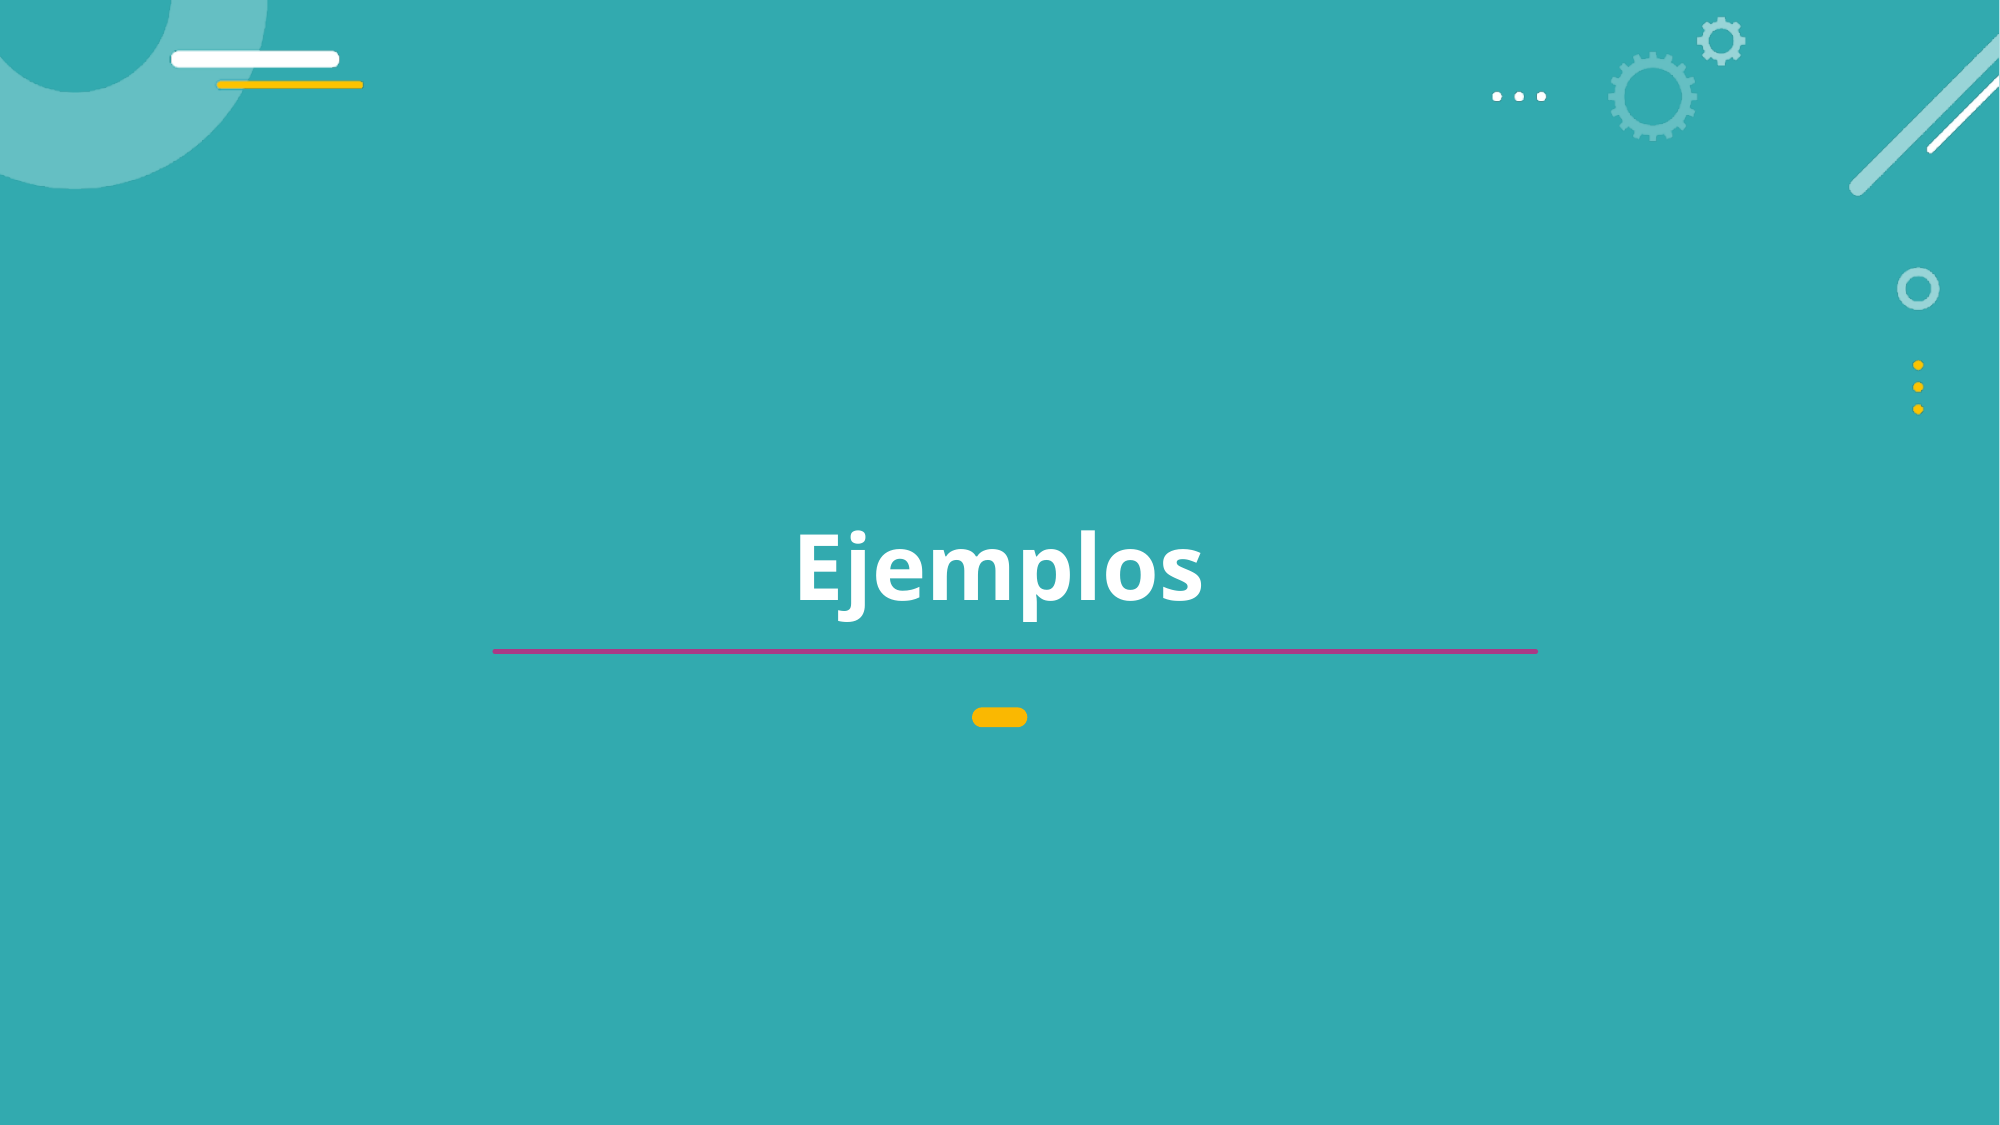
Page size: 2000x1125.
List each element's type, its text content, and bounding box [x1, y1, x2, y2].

picture [0, 0, 2000, 430]
text_box [972, 707, 1028, 728]
text_box Ejemplos [377, 501, 1621, 628]
text_box [0, 439, 2000, 1125]
